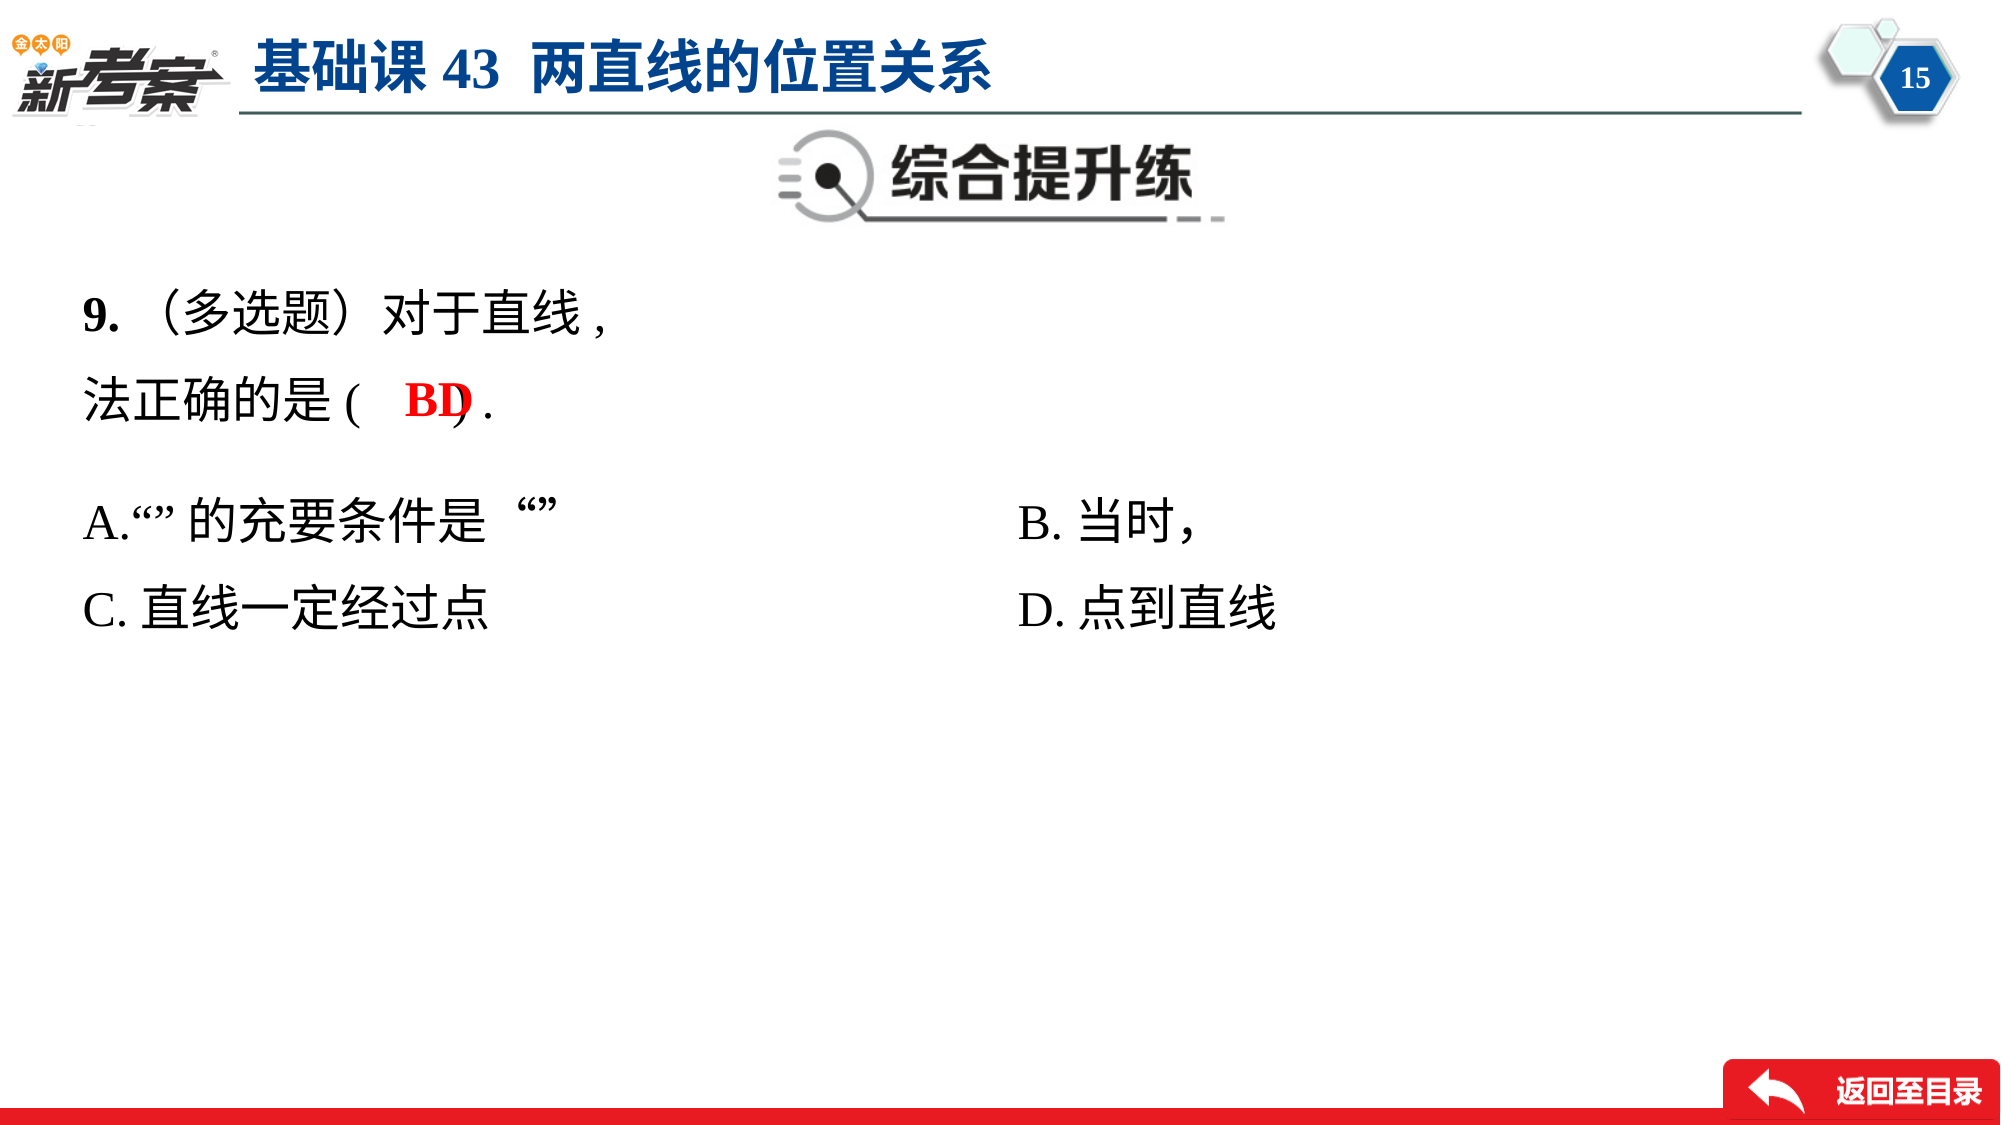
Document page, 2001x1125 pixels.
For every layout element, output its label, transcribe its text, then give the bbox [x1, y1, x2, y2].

picture [0, 0, 2001, 1125]
text_box BD [386, 339, 493, 418]
